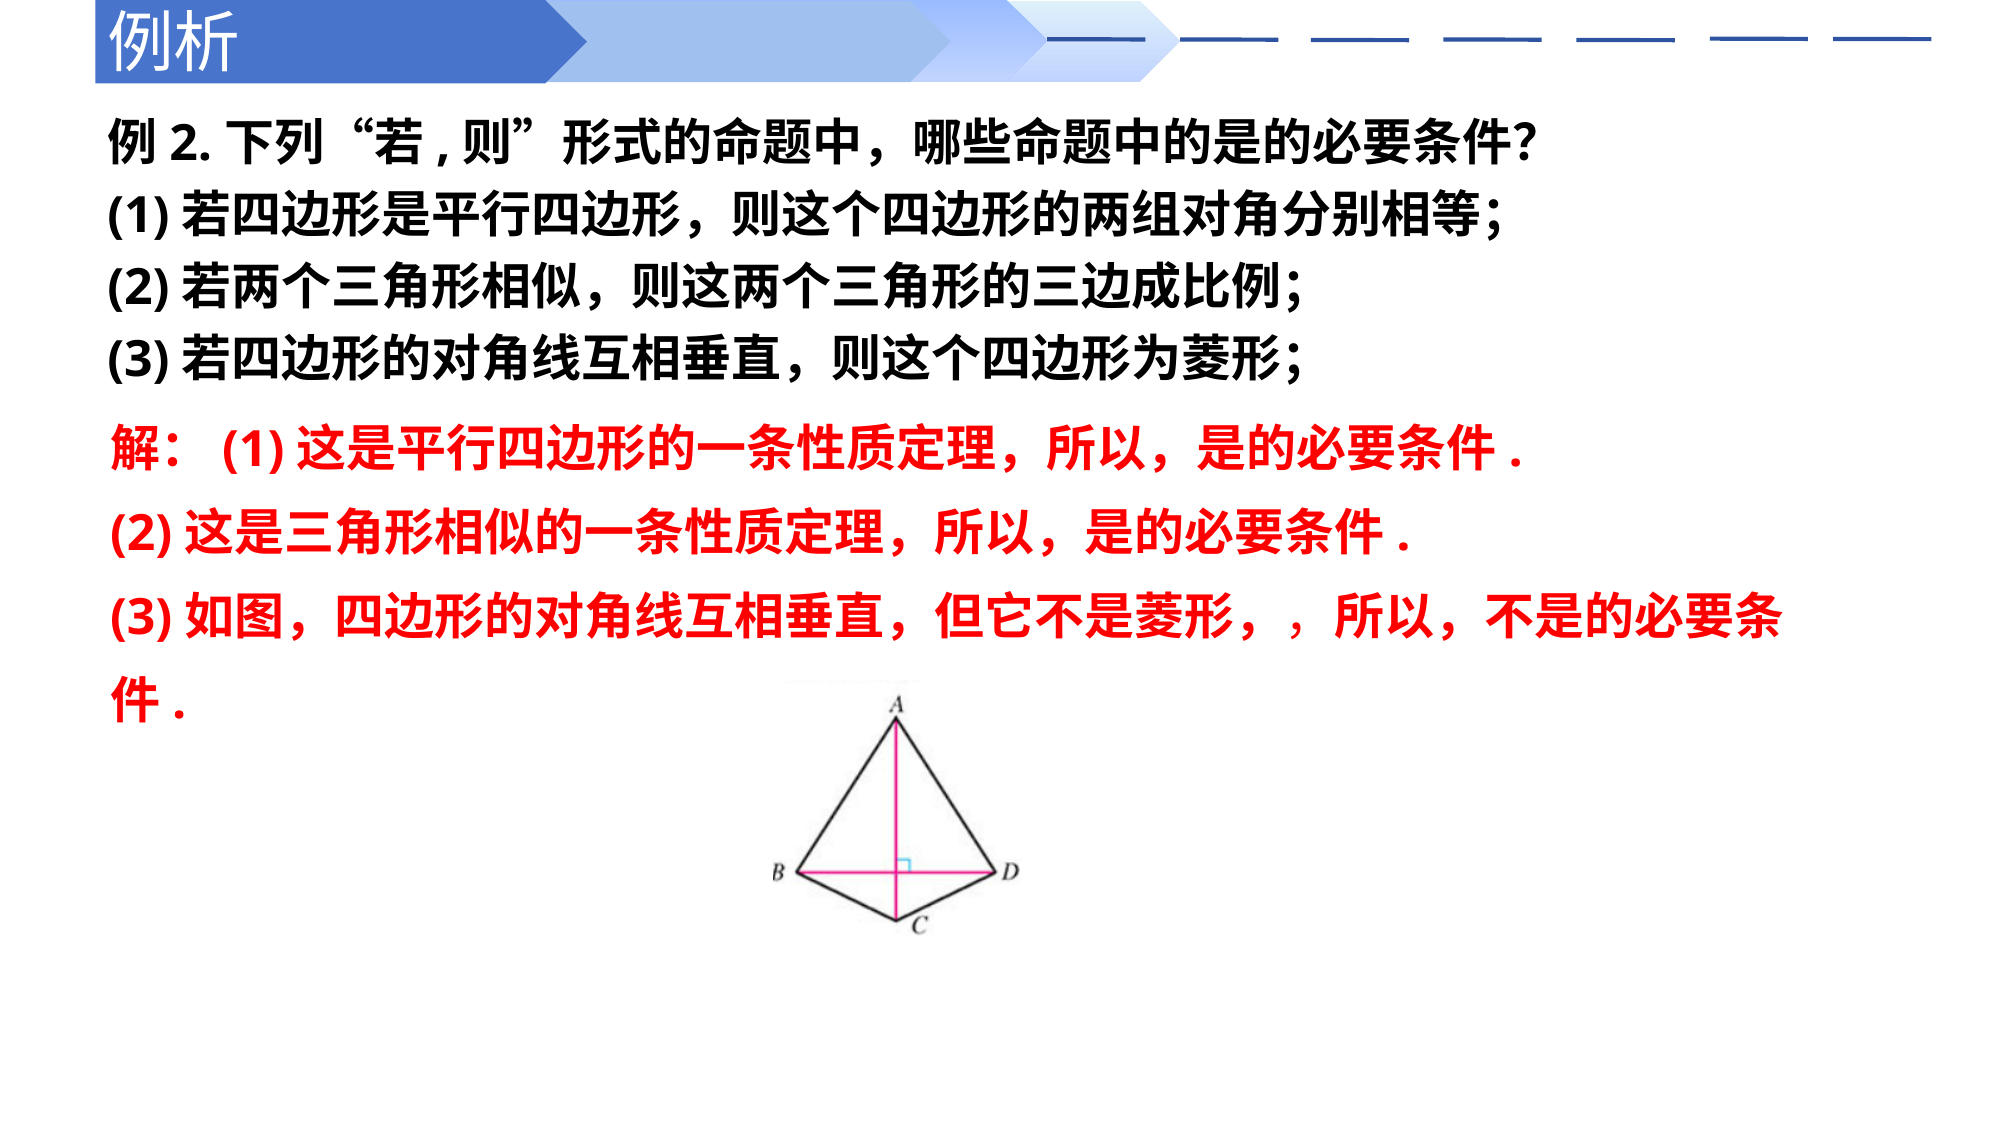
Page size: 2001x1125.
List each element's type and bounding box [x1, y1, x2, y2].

picture [772, 740, 1035, 944]
text_box [94, 384, 1810, 740]
text_box [92, 0, 1932, 89]
